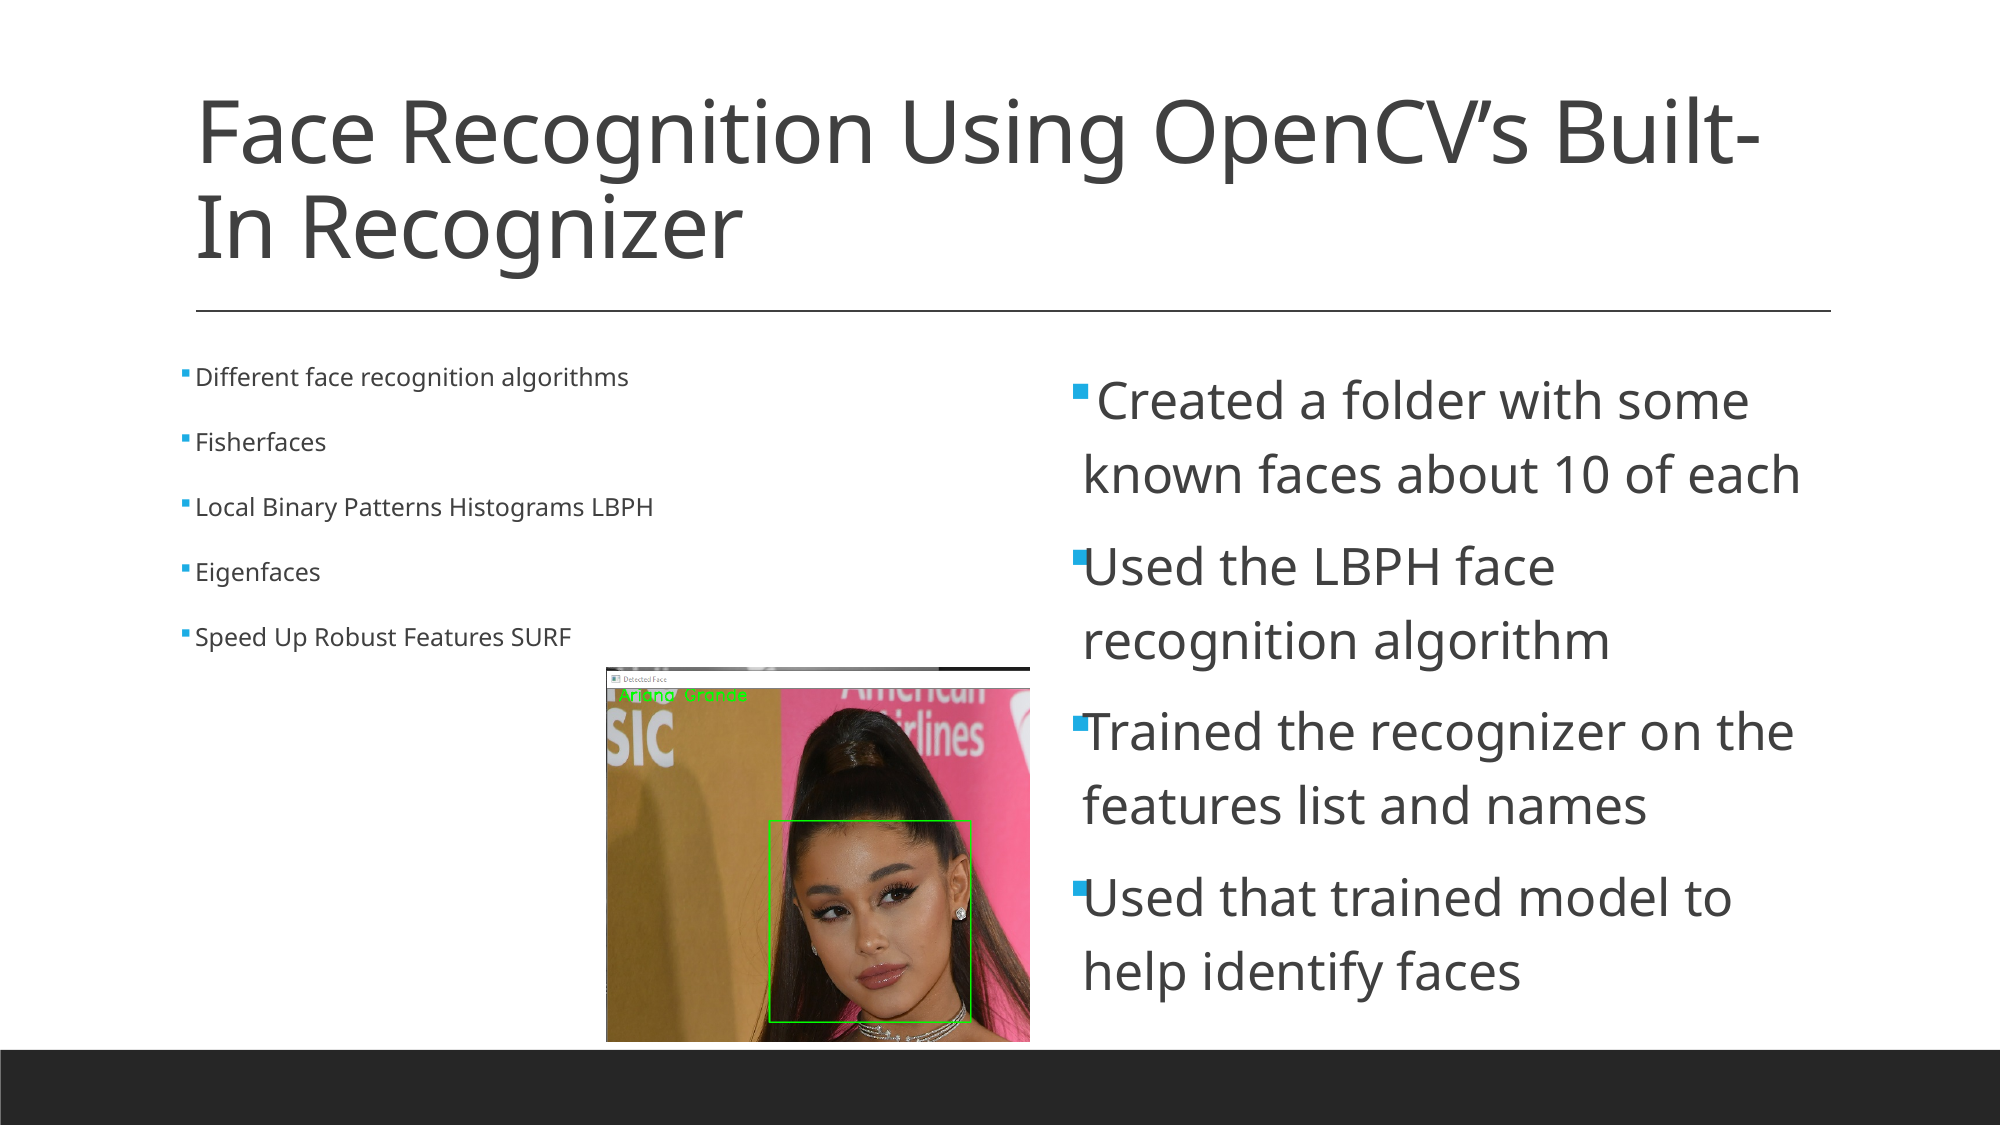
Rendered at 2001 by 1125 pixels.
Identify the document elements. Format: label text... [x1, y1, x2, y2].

list Different face recognition algorithms Fisherfaces Local Binary Patterns Histograms LBPH Eigenfaces Speed Up Robust Features SURF [180, 347, 737, 1030]
title Face Recognition Using OpenCV’s Built-In Recognizer [180, 47, 1830, 285]
picture [605, 667, 1030, 1043]
list Created a folder with some known faces about 10 of each Used the LBPH face recognition algorithm Trained the recognizer on the features list and names Used that trained model to help identify faces [1068, 347, 1830, 1020]
